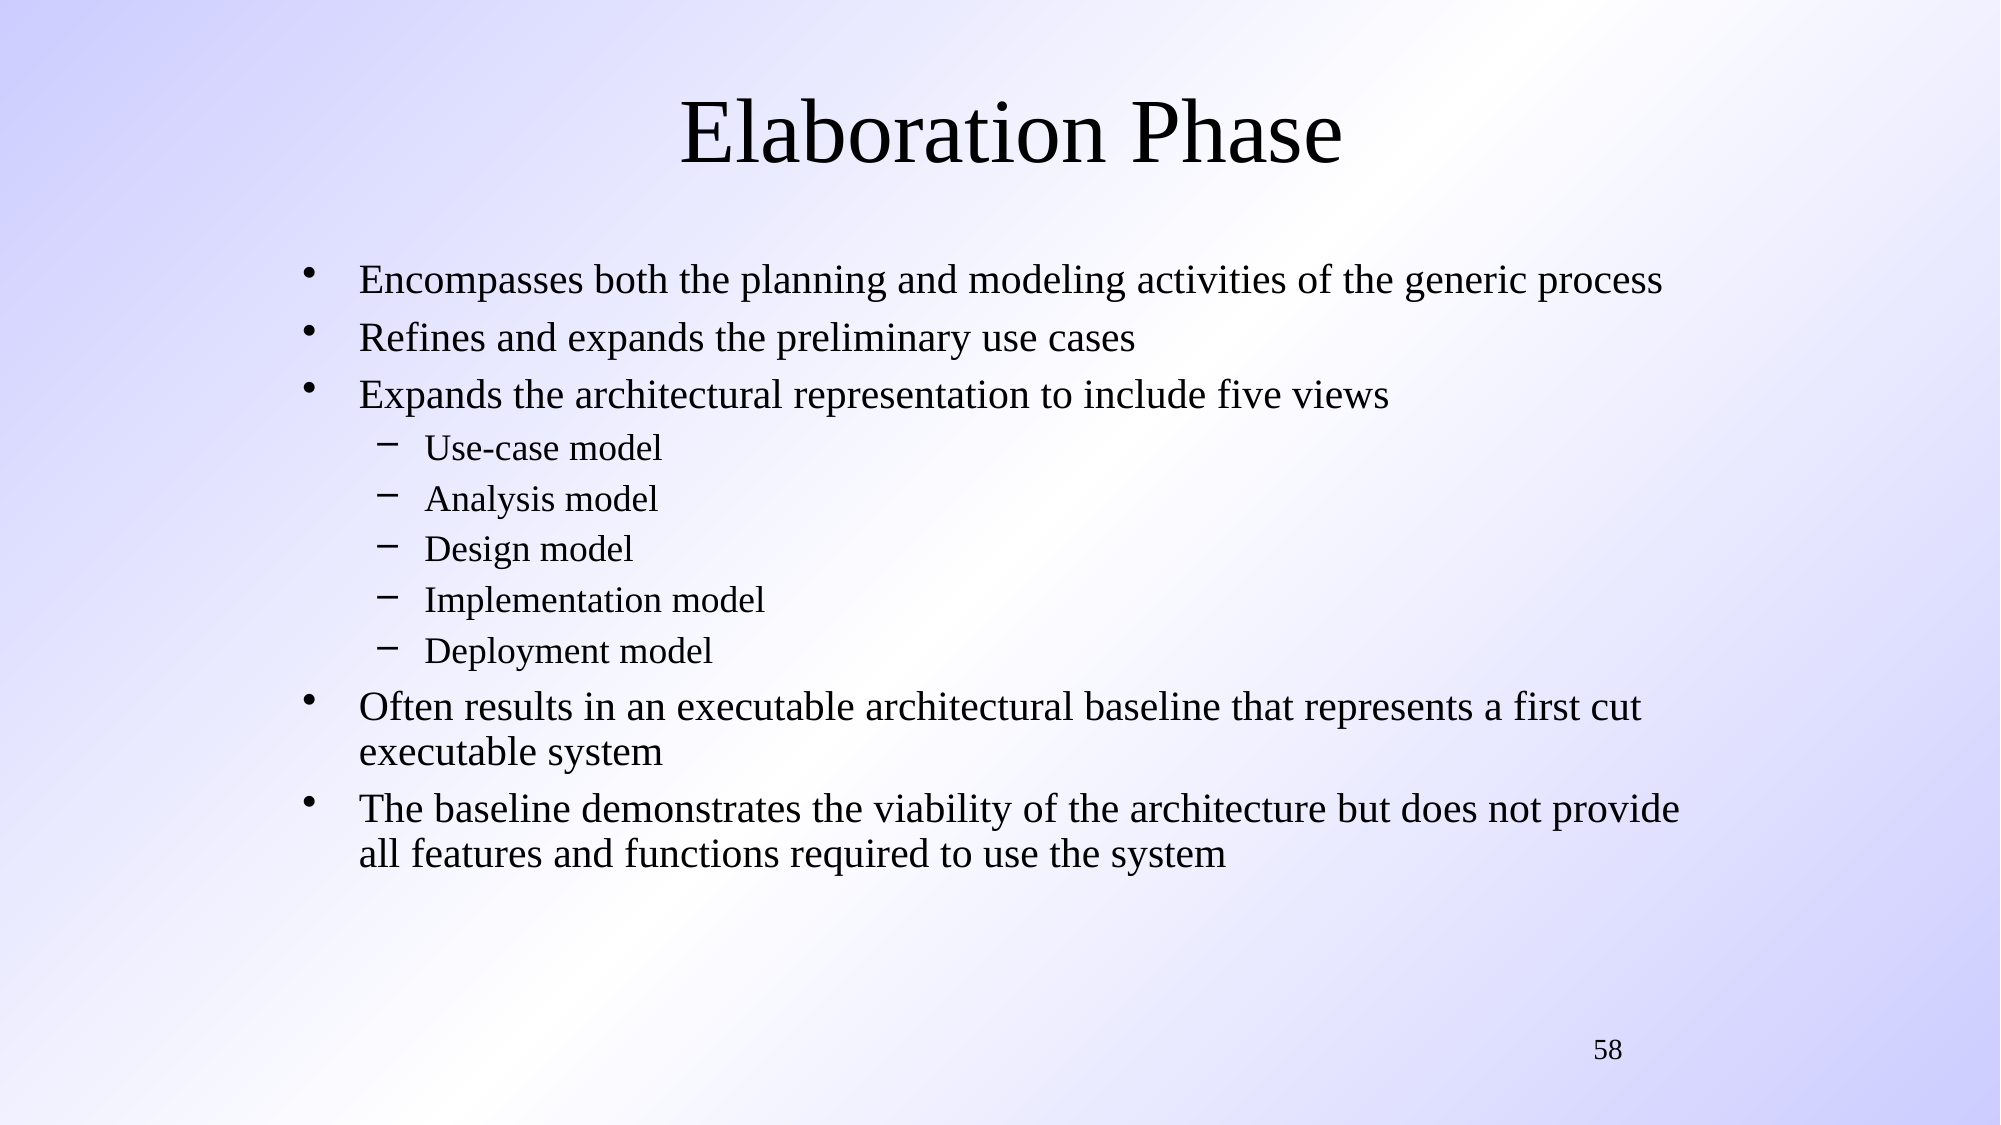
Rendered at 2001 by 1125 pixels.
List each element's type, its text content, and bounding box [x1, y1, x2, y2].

text_box 58 [1324, 1024, 1638, 1074]
title Elaboration Phase [375, 37, 1650, 225]
list Encompasses both the planning and modeling activities of the generic process Refines and expands the preliminary use cases Expands the architectural representation to include five views Use-case model Analysis model Design model Implementation model Deployment model Often results in an executable architectural baseline that represents a first cut executable system The baseline demonstrates the viability of the architecture but does not provide all features and functions required to use the system [287, 249, 1725, 1021]
